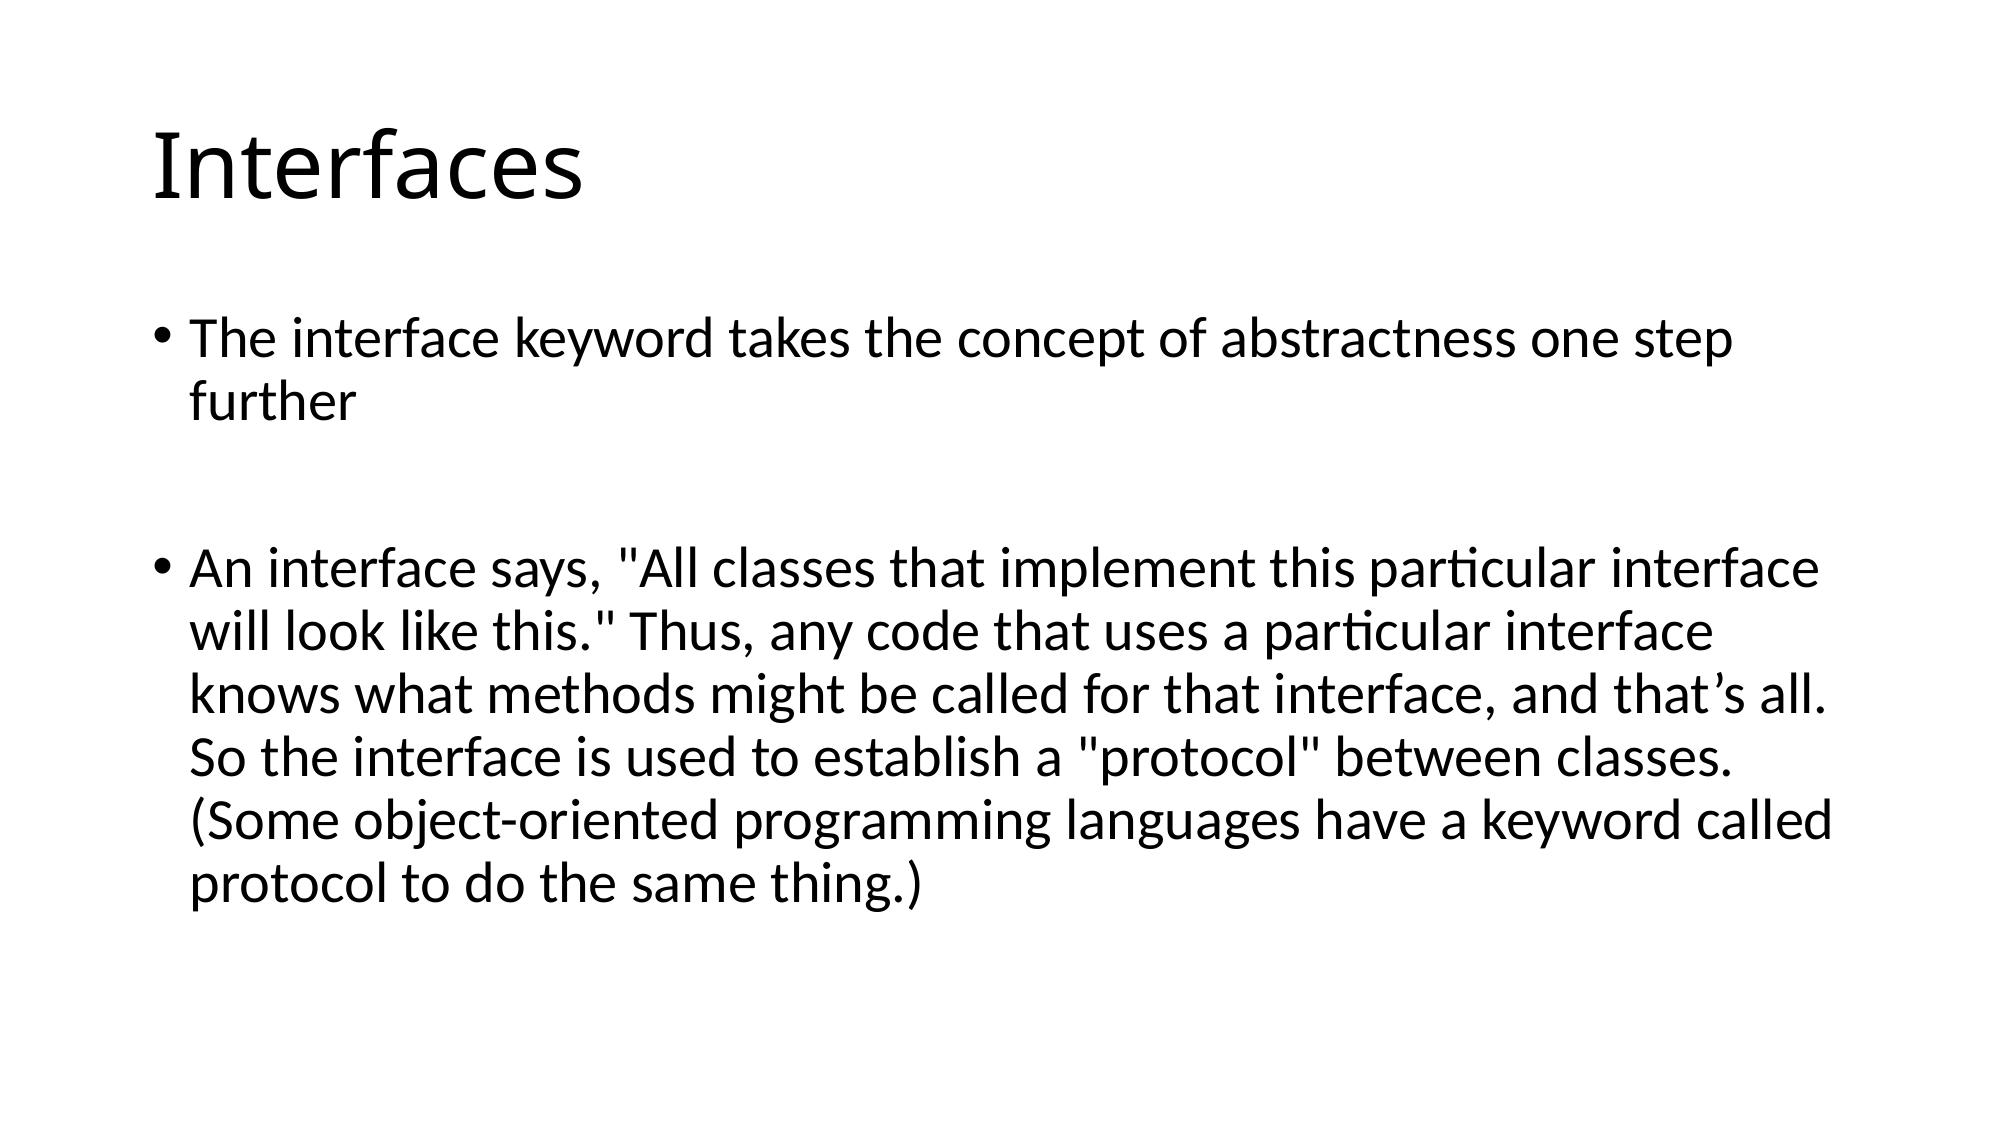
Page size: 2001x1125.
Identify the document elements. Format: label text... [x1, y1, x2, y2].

title Interfaces [137, 59, 1863, 278]
list The interface keyword takes the concept of abstractness one step further An interface says, "All classes that implement this particular interface will look like this." Thus, any code that uses a particular interface knows what methods might be called for that interface, and that’s all. So the interface is used to establish a "protocol" between classes. (Some object-oriented programming languages have a keyword called protocol to do the same thing.) [137, 299, 1863, 1014]
